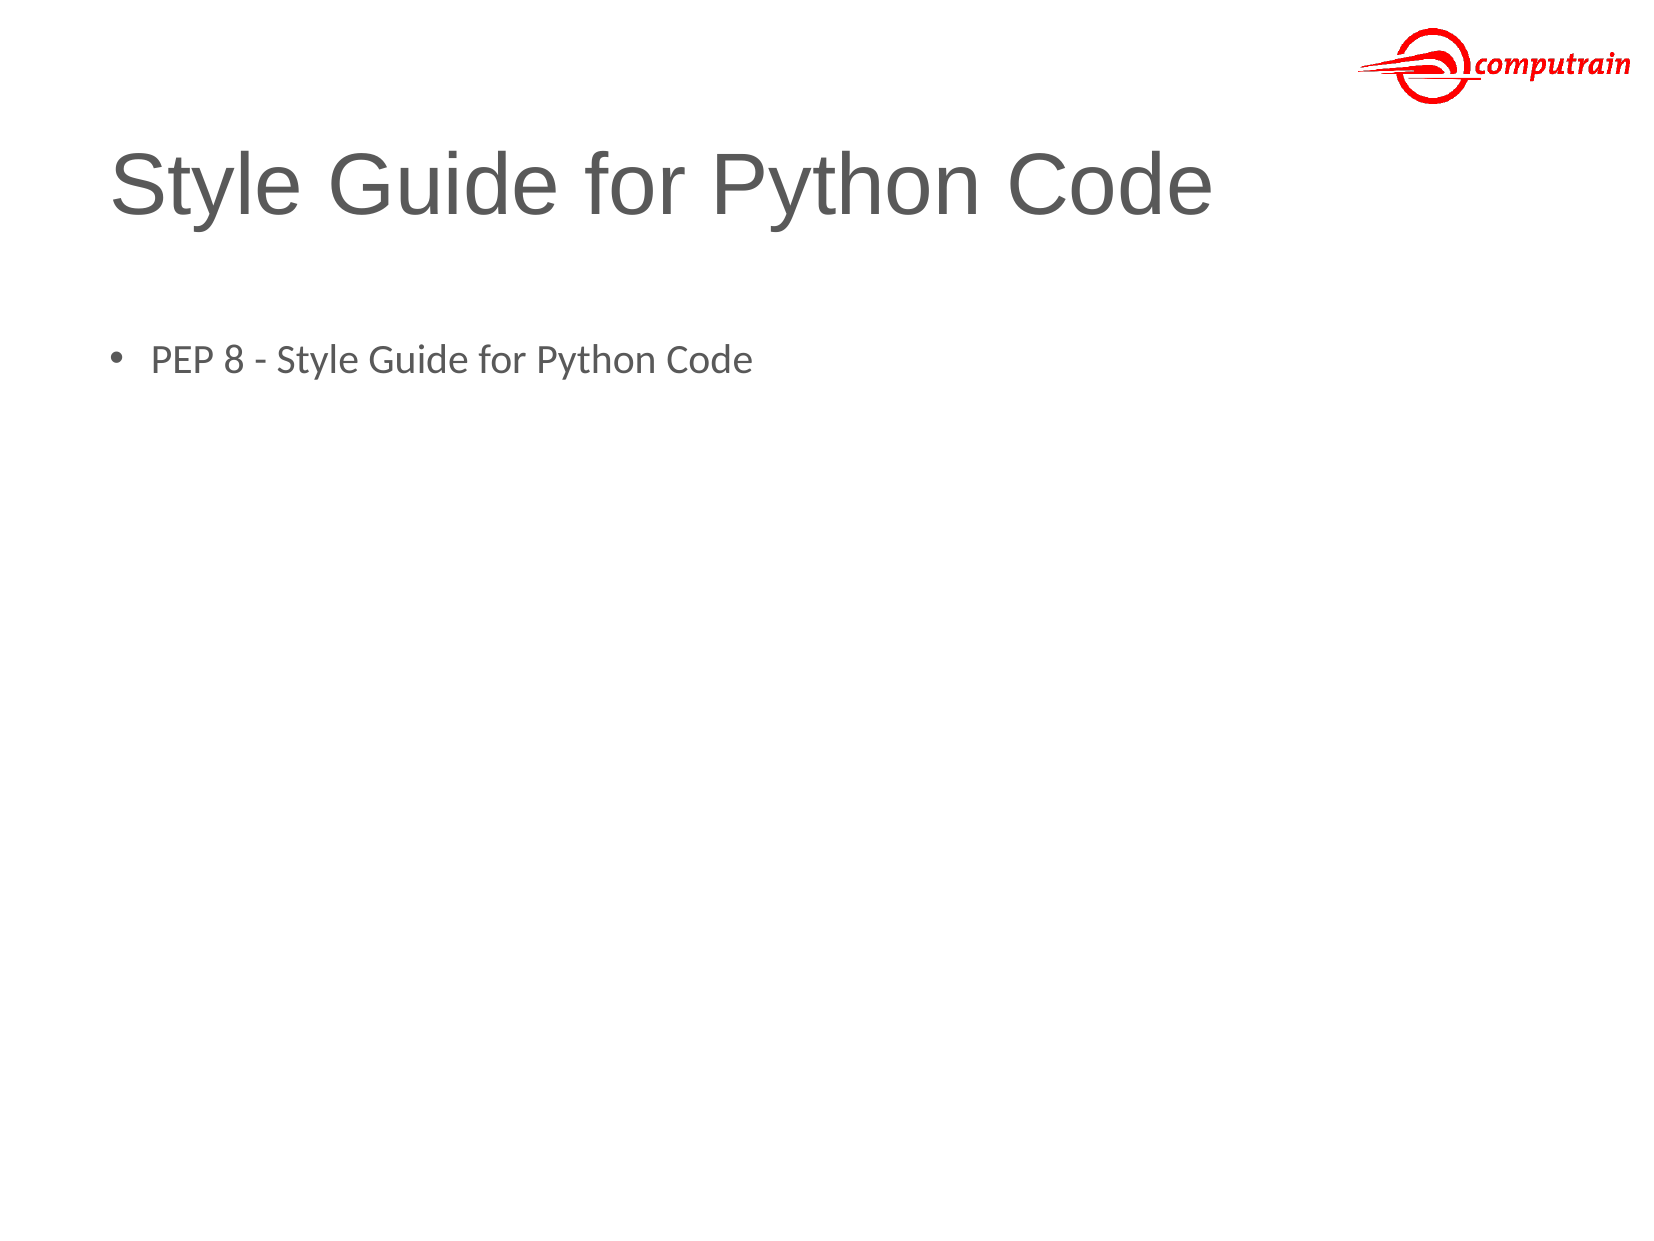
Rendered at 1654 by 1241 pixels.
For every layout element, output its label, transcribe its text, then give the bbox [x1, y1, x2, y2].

picture [1358, 28, 1630, 104]
title Style Guide for Python Code [94, 66, 1560, 306]
list PEP 8 - Style Guide for Python Code [94, 330, 1560, 1223]
